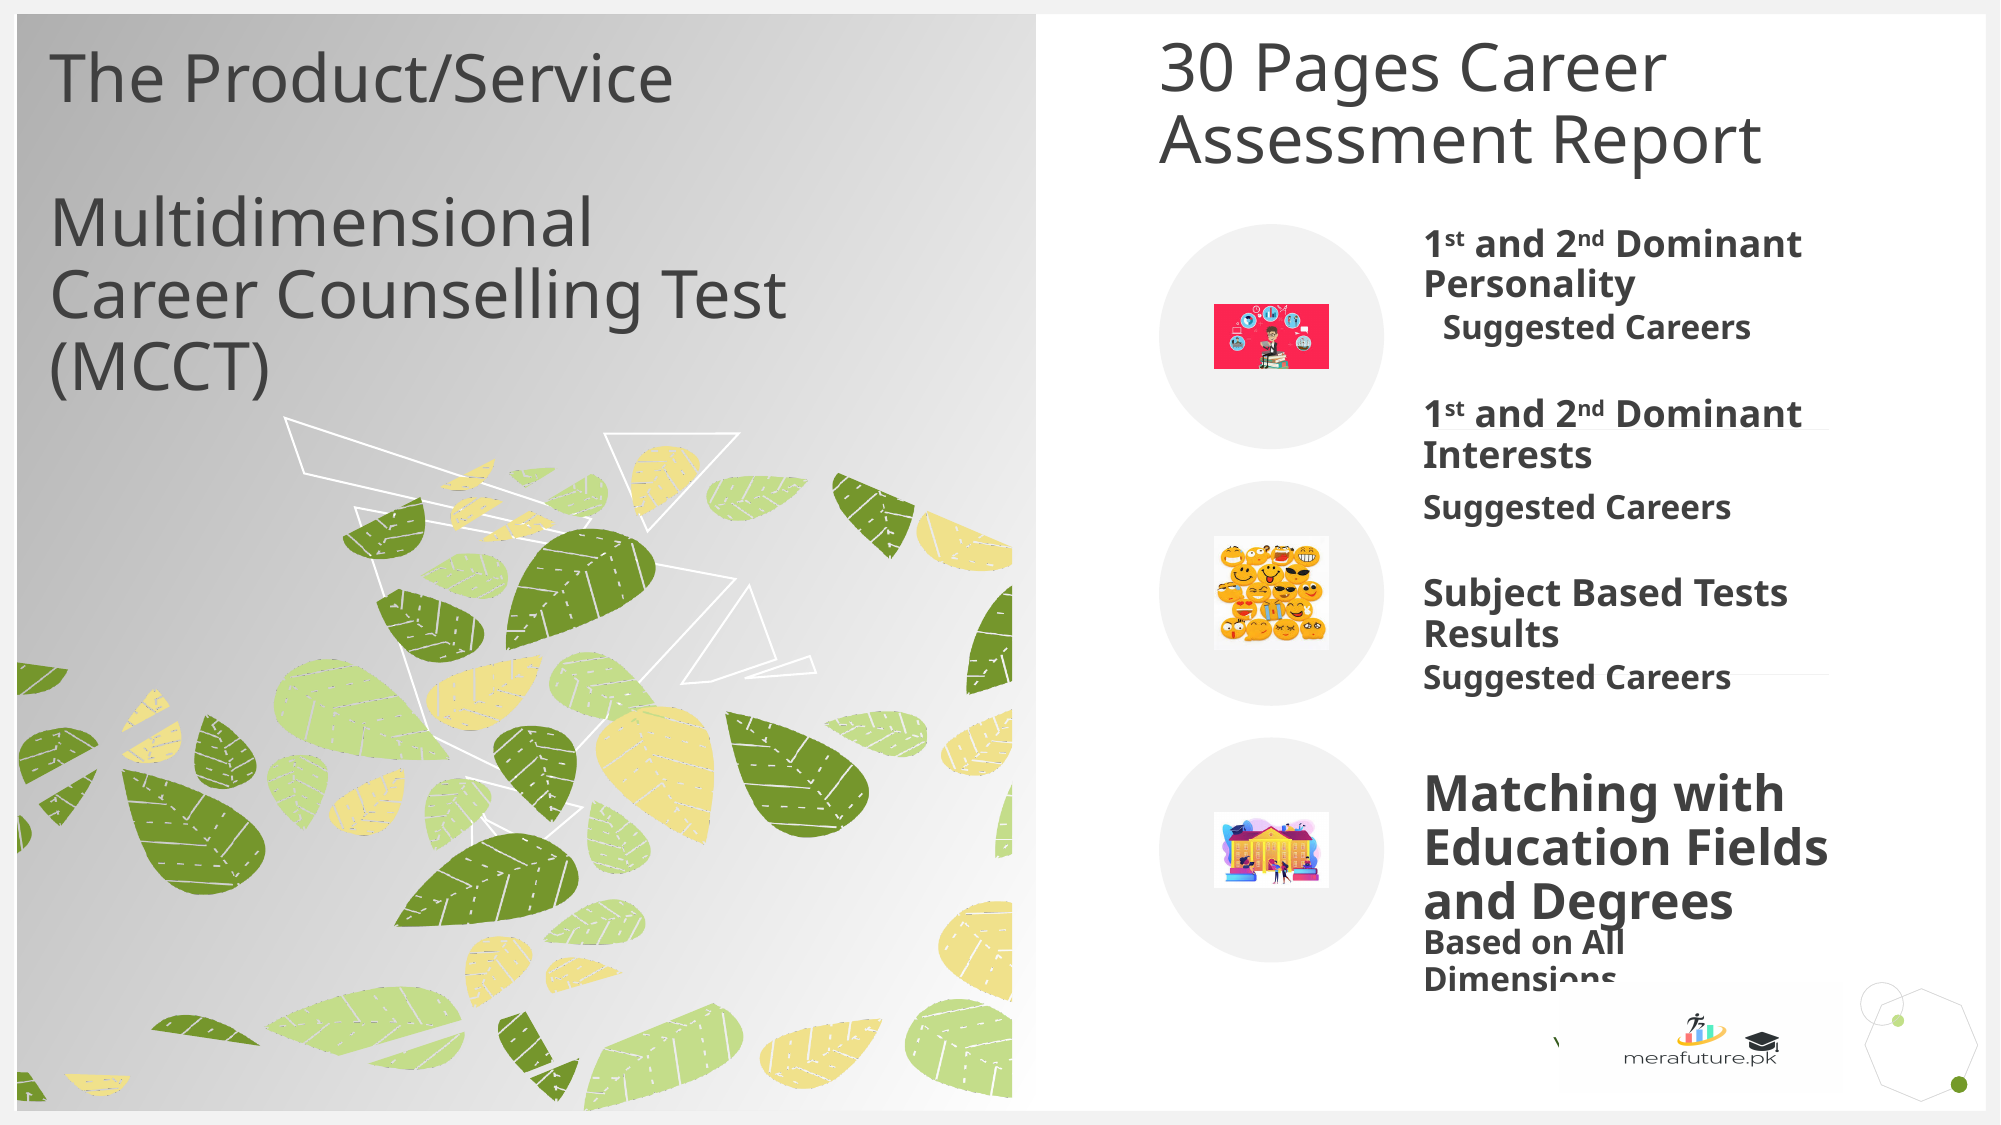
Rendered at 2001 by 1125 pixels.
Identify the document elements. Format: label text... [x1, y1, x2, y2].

picture [1214, 536, 1329, 651]
picture [17, 395, 1013, 1111]
picture [1214, 812, 1329, 888]
list 1st and 2nd Dominant Personality [1423, 224, 1916, 296]
list Matching with Education Fields and Degrees [1423, 768, 1916, 840]
list Suggested Careers [1442, 310, 1772, 395]
list 1st and 2nd Dominant Interests [1423, 395, 1916, 467]
text_box The Product/Service Multidimensional Career Counselling Test (MCCT) [49, 189, 822, 261]
picture [1214, 304, 1329, 369]
title 30 Pages Career Assessment Report [1159, 70, 1932, 142]
text_box Subject Based Tests Results [1423, 574, 1916, 646]
picture [1559, 982, 1843, 1093]
list Suggested Careers [1423, 490, 1752, 574]
text_box Suggested Careers [1423, 660, 1752, 779]
list Based on All Dimensions [1423, 926, 1752, 1045]
